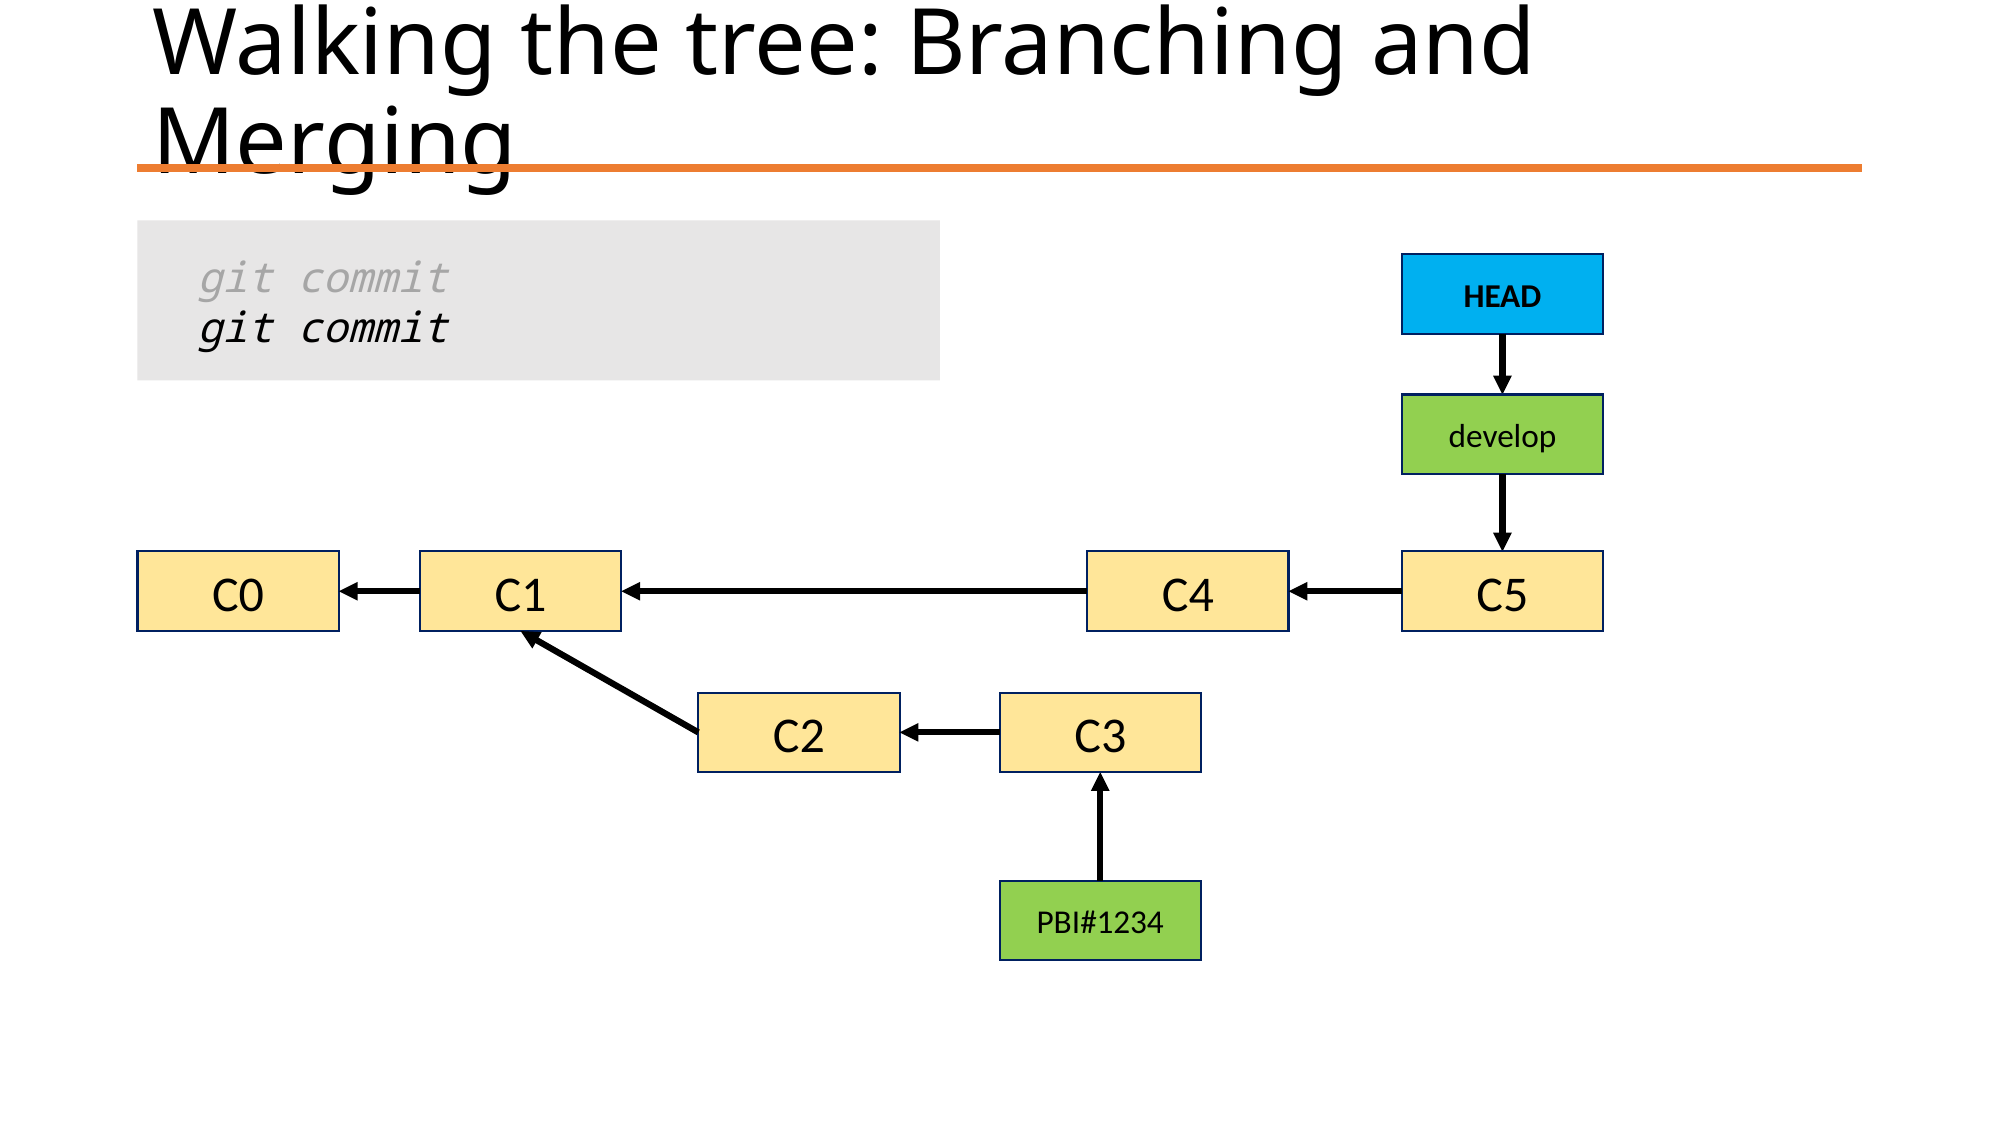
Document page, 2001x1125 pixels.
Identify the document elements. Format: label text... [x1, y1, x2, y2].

text_box C1 [419, 550, 622, 632]
text_box C2 [697, 692, 901, 773]
text_box git commit git commit [137, 220, 940, 381]
text_box HEAD [1401, 253, 1604, 335]
text_box C4 [1086, 550, 1290, 632]
title Walking the tree: Branching and Merging [137, 21, 1863, 168]
text_box C5 [1401, 550, 1604, 632]
text_box develop [1401, 393, 1604, 475]
text_box C3 [999, 692, 1202, 773]
text_box C0 [136, 550, 340, 632]
text_box PBI#1234 [999, 880, 1202, 961]
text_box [520, 631, 699, 733]
